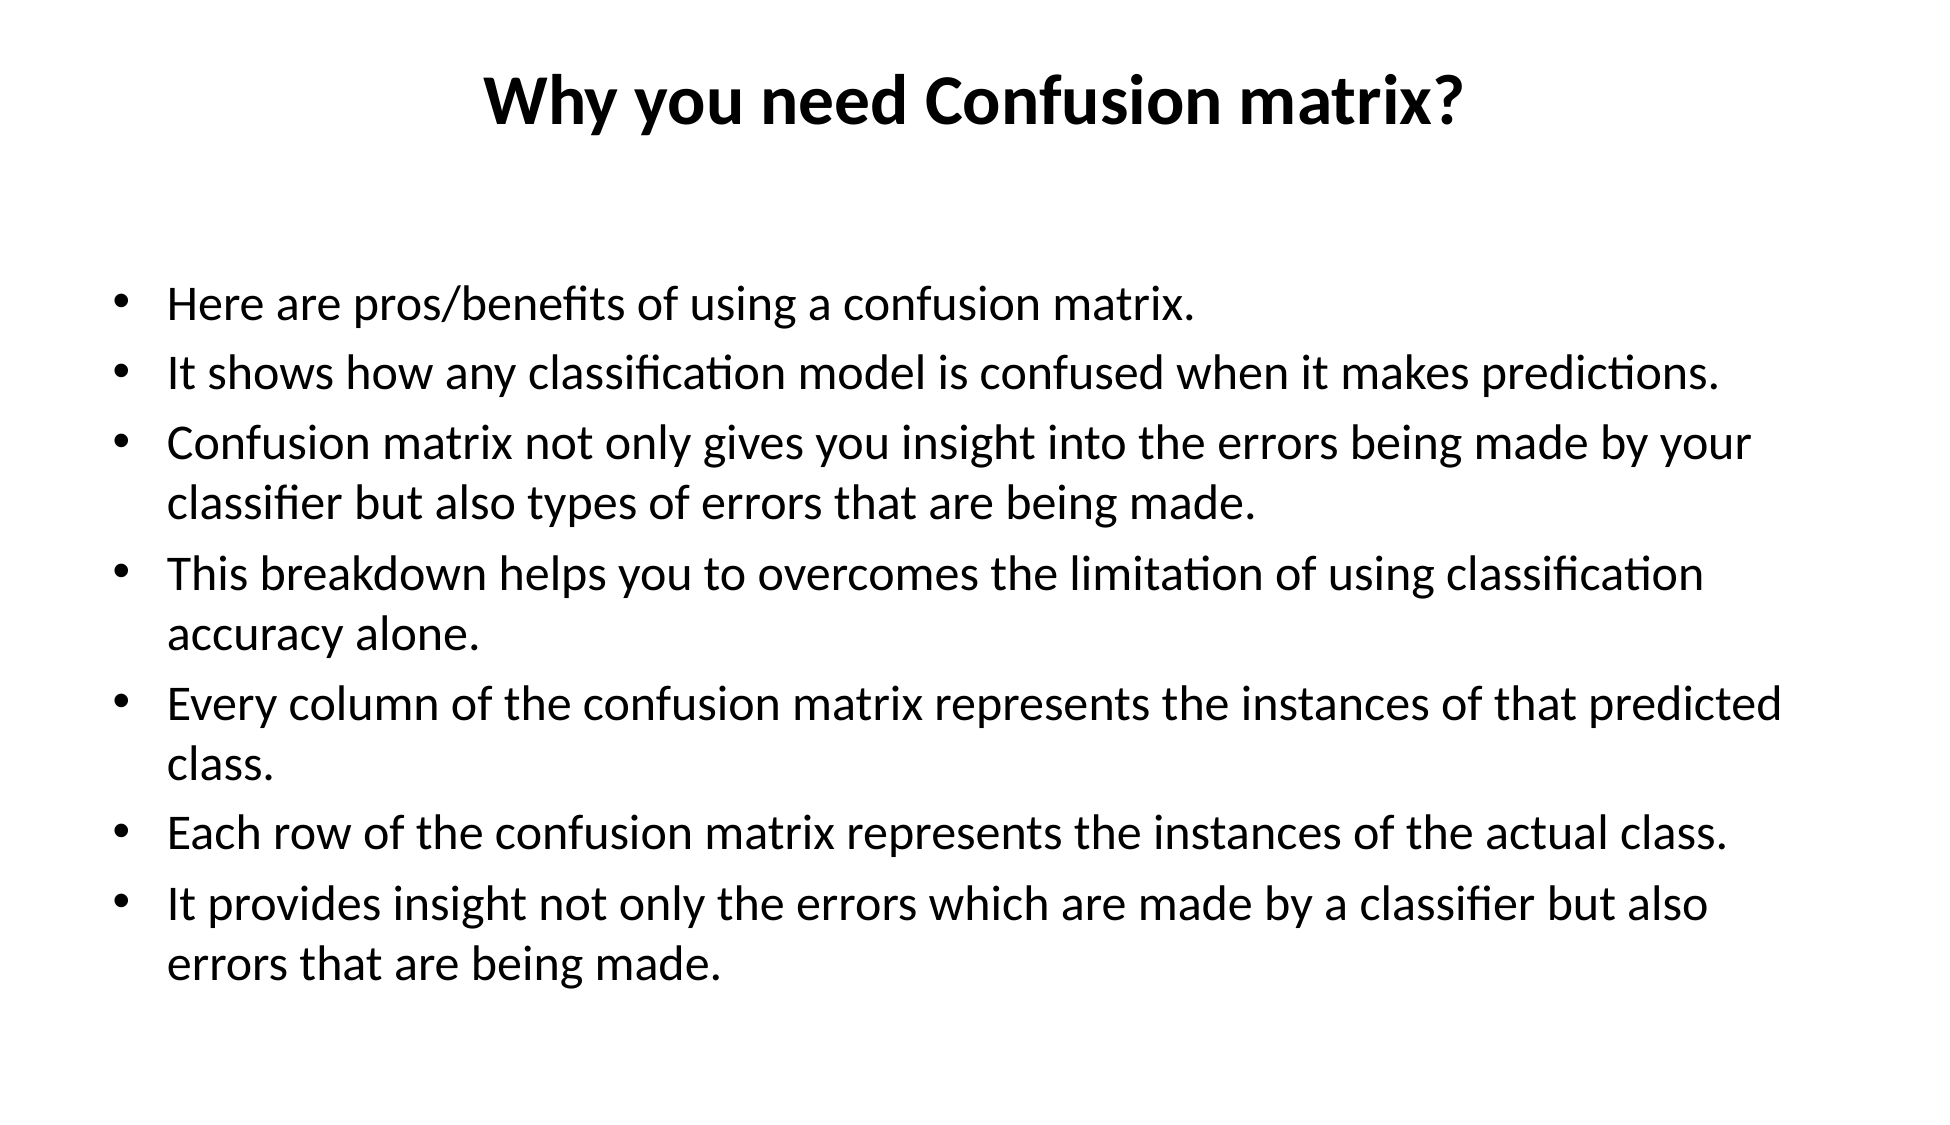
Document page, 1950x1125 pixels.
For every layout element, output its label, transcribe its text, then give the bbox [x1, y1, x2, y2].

title Why you need Confusion matrix? [97, 45, 1853, 233]
list Here are pros/benefits of using a confusion matrix. It shows how any classification model is confused when it makes predictions. Confusion matrix not only gives you insight into the errors being made by your classifier but also types of errors that are being made. This breakdown helps you to overcomes the limitation of using classification accuracy alone. Every column of the confusion matrix represents the instances of that predicted class. Each row of the confusion matrix represents the instances of the actual class. It provides insight not only the errors which are made by a classifier but also errors that are being made. [97, 262, 1853, 1005]
